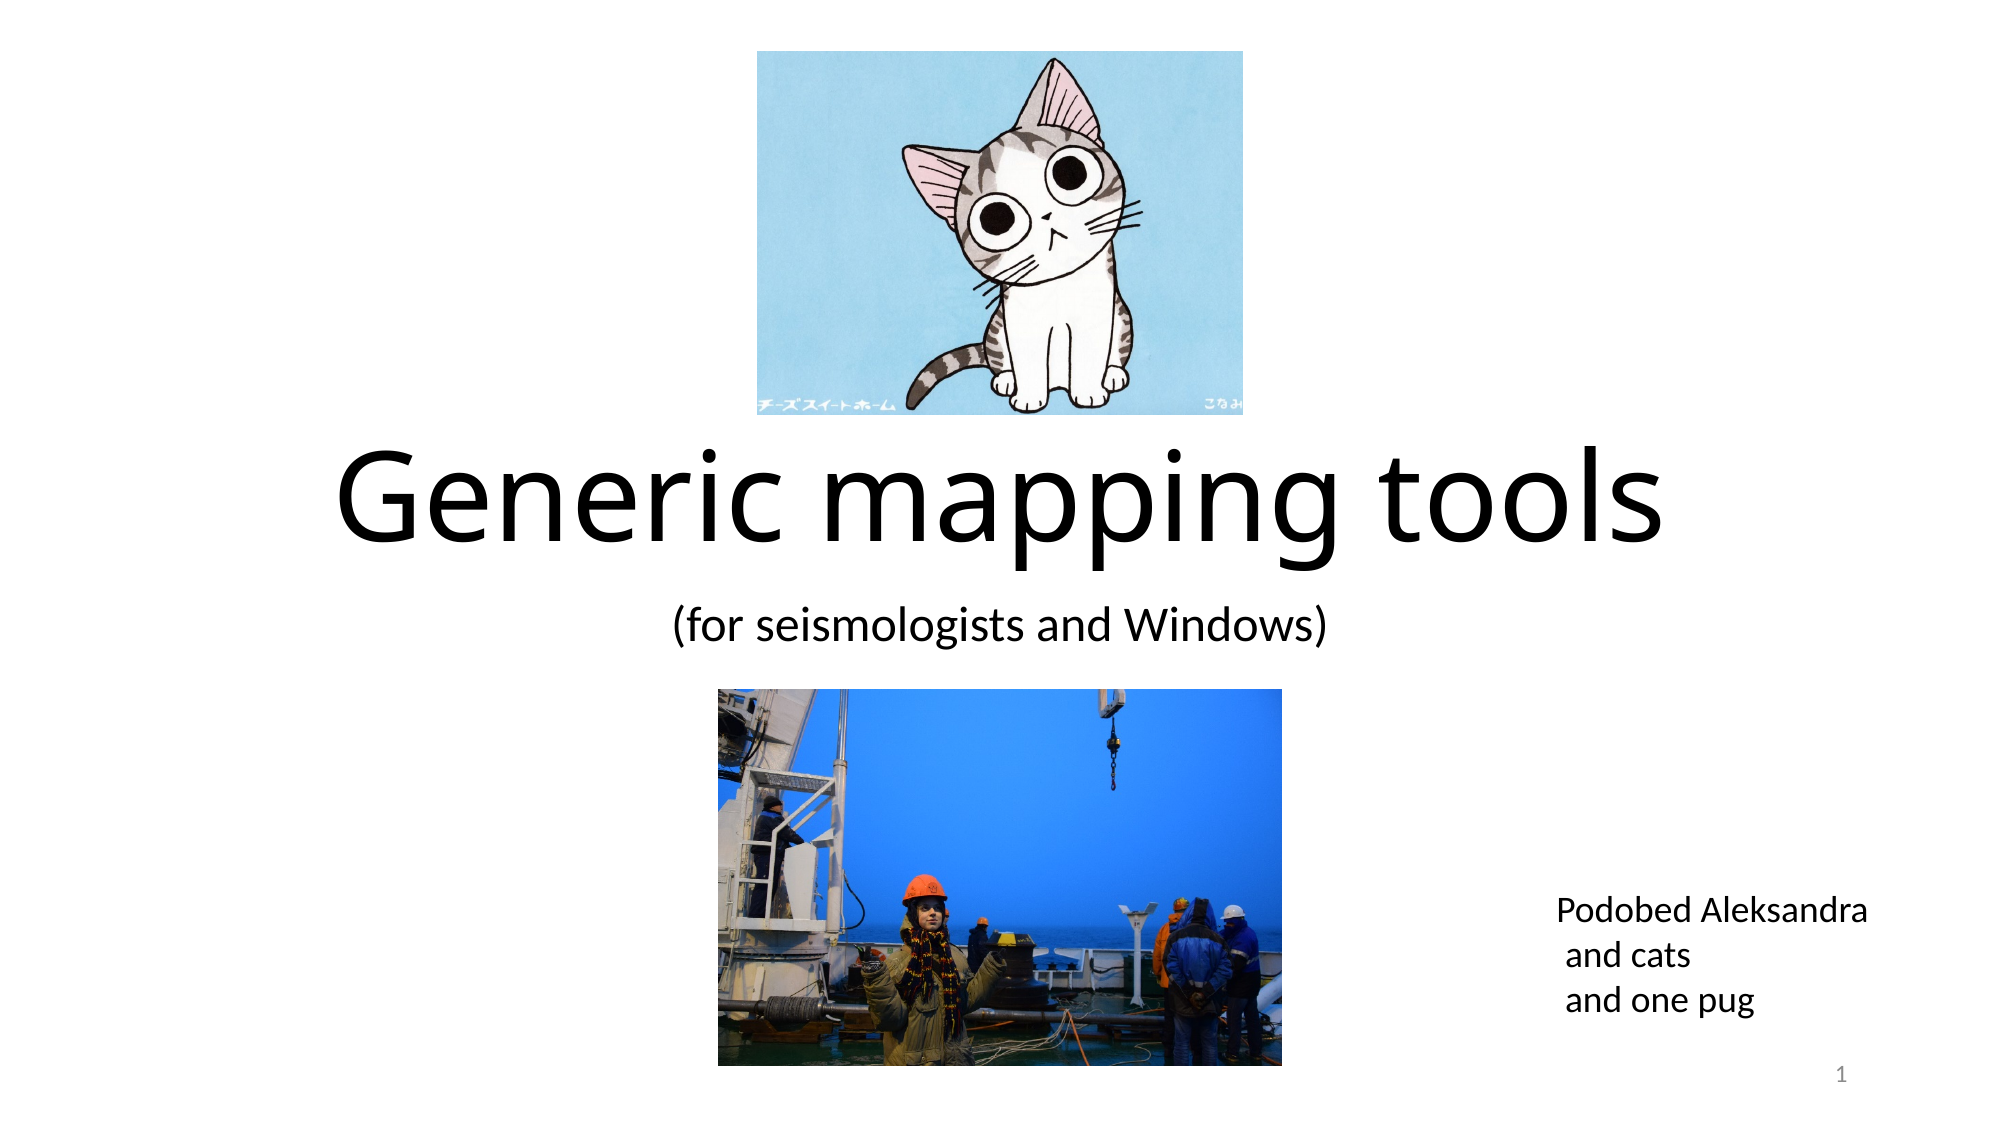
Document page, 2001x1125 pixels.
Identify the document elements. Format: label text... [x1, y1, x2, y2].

picture [757, 51, 1243, 415]
picture [718, 689, 1282, 1066]
subtitle (for seismologists and Windows) [249, 590, 1750, 863]
title Generic mapping tools [249, 184, 1750, 576]
slide_number 1 [1412, 1042, 1863, 1103]
text_box Podobed Aleksandra and cats and one pug [1541, 877, 1885, 1028]
